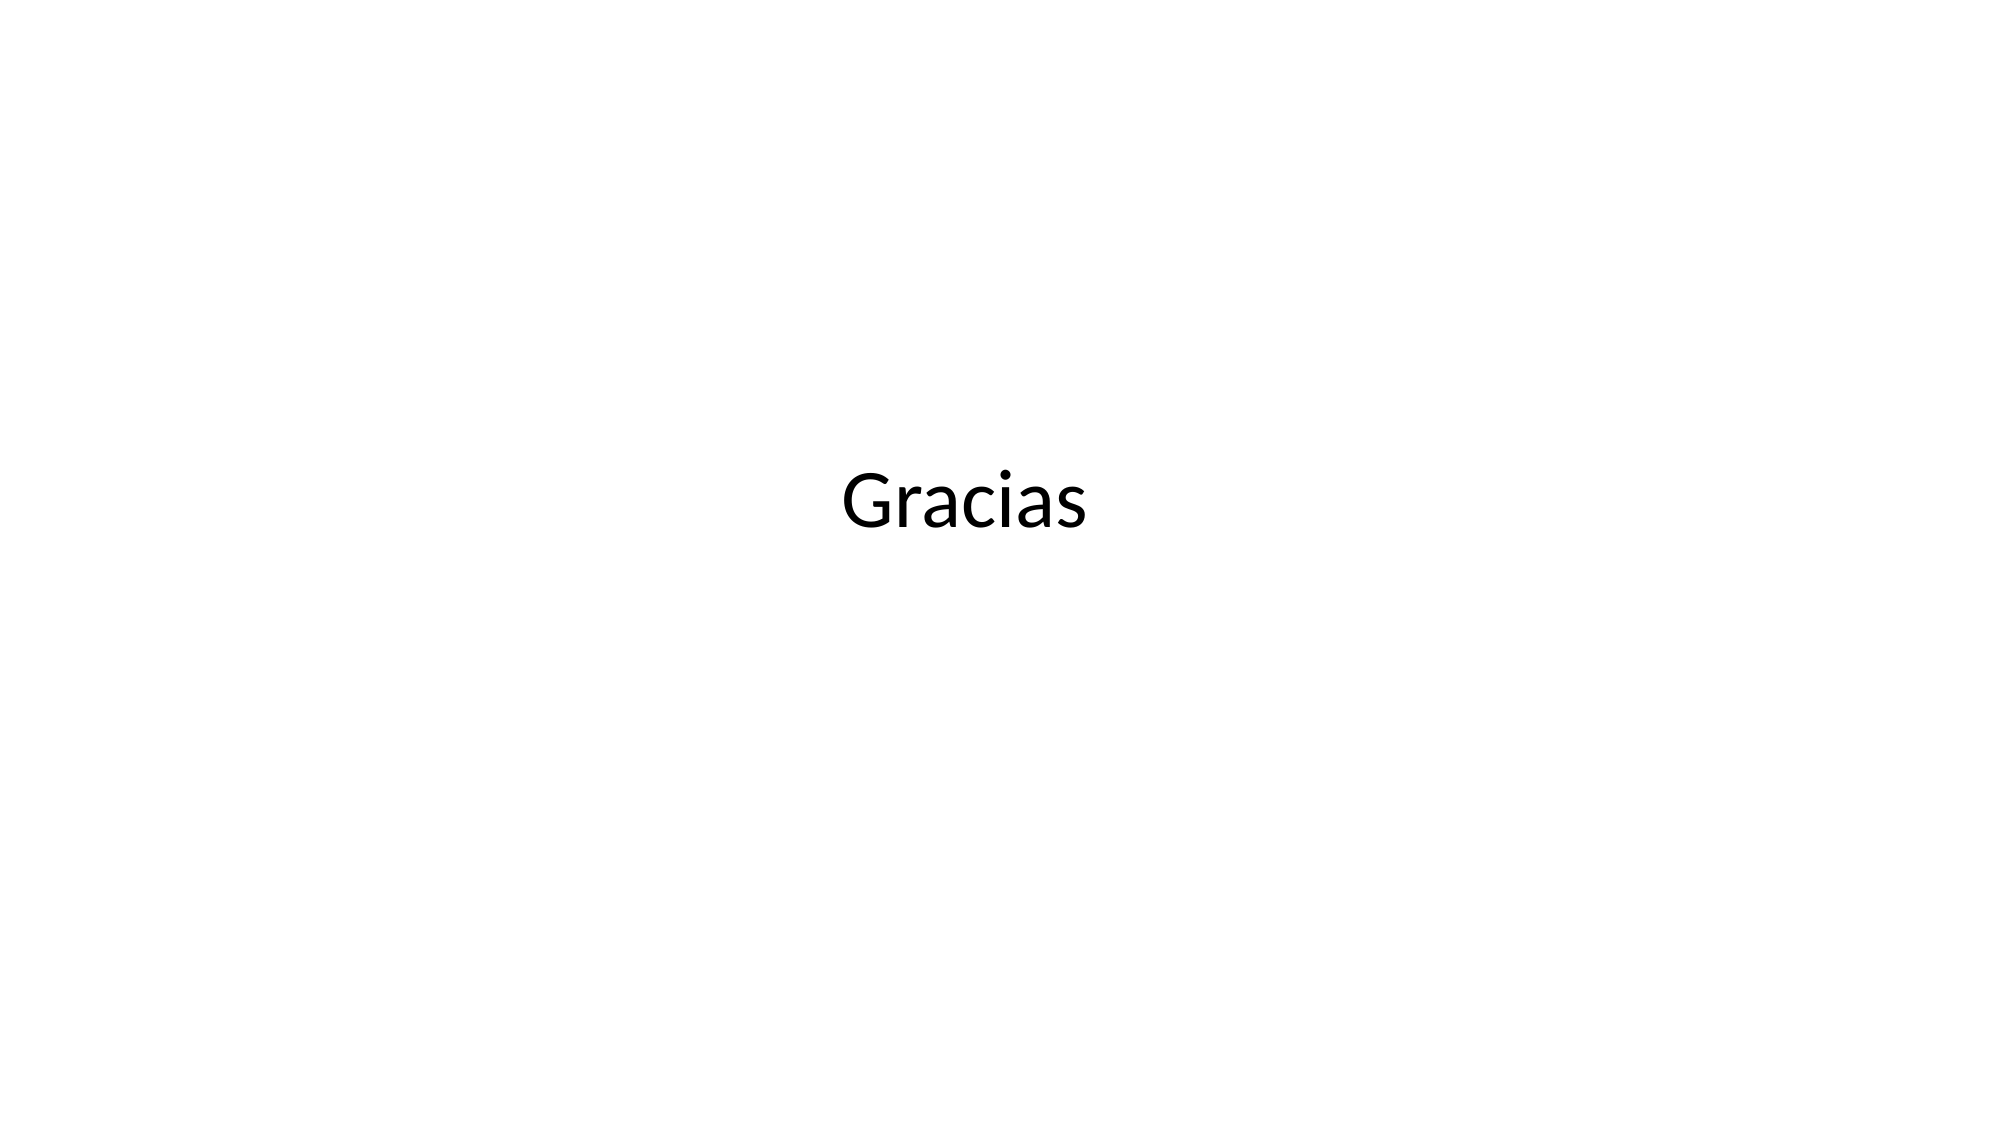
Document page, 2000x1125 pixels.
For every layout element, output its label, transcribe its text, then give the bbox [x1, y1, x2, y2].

text_box Gracias [827, 436, 1107, 552]
